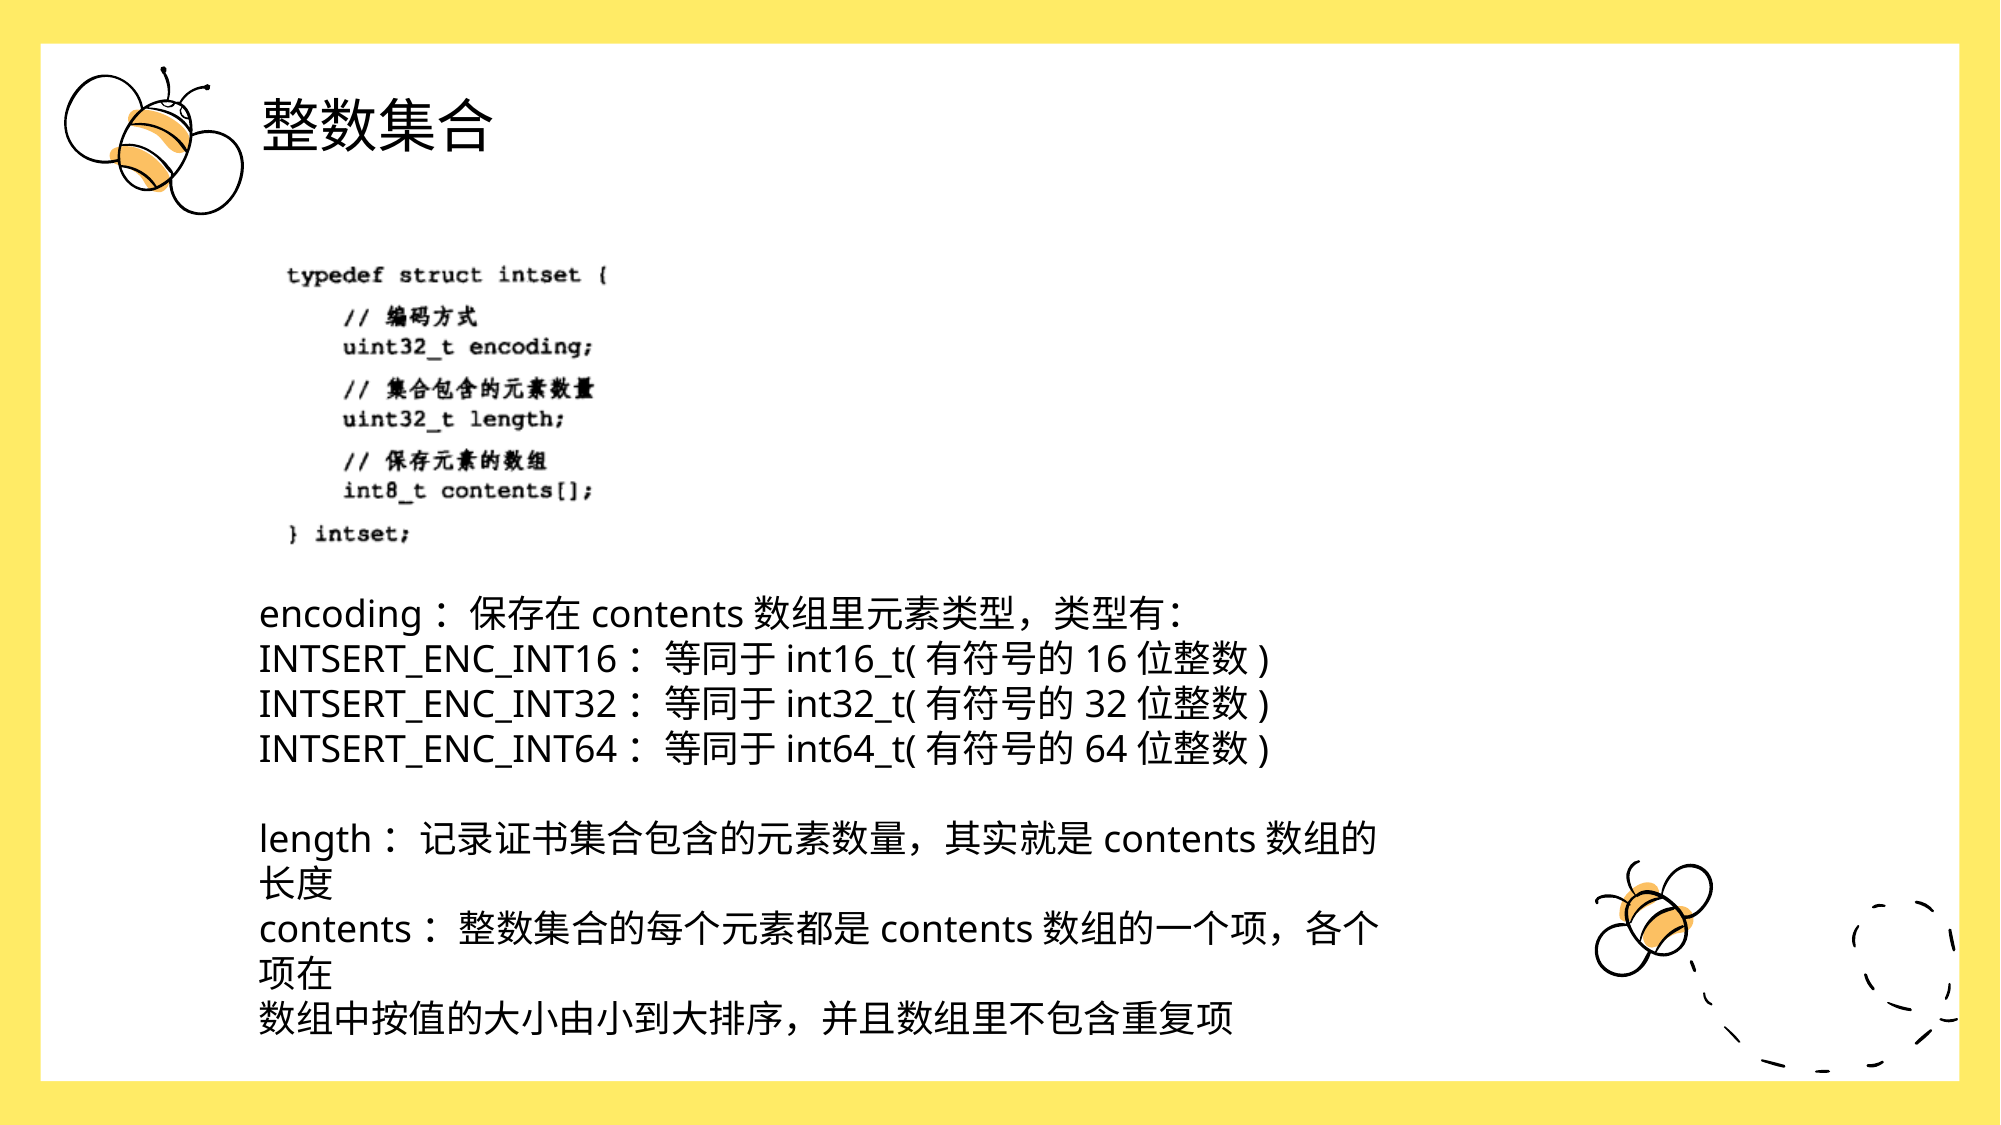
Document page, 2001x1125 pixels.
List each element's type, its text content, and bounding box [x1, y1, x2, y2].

picture [247, 245, 757, 560]
text_box encoding：保存在contents数组里元素类型，类型有： INTSERT_ENC_INT16：等同于int16_t(有符号的16位整数) INTSERT_ENC_INT32：等同于int32_t(有符号的32位整数) INTSERT_ENC_INT64：等同于int64_t(有符号的64位整数) length：记录证书集合包含的元素数量，其实就是contents数组的长度 contents：整数集合的每个元素都是contents数组的一个项，各个项在 数组中按值的大小由小到大排序，并且数组里不包含重复项 [244, 582, 1415, 1048]
picture [63, 65, 245, 216]
picture [1594, 739, 1990, 1073]
text_box 整数集合 [247, 82, 810, 167]
